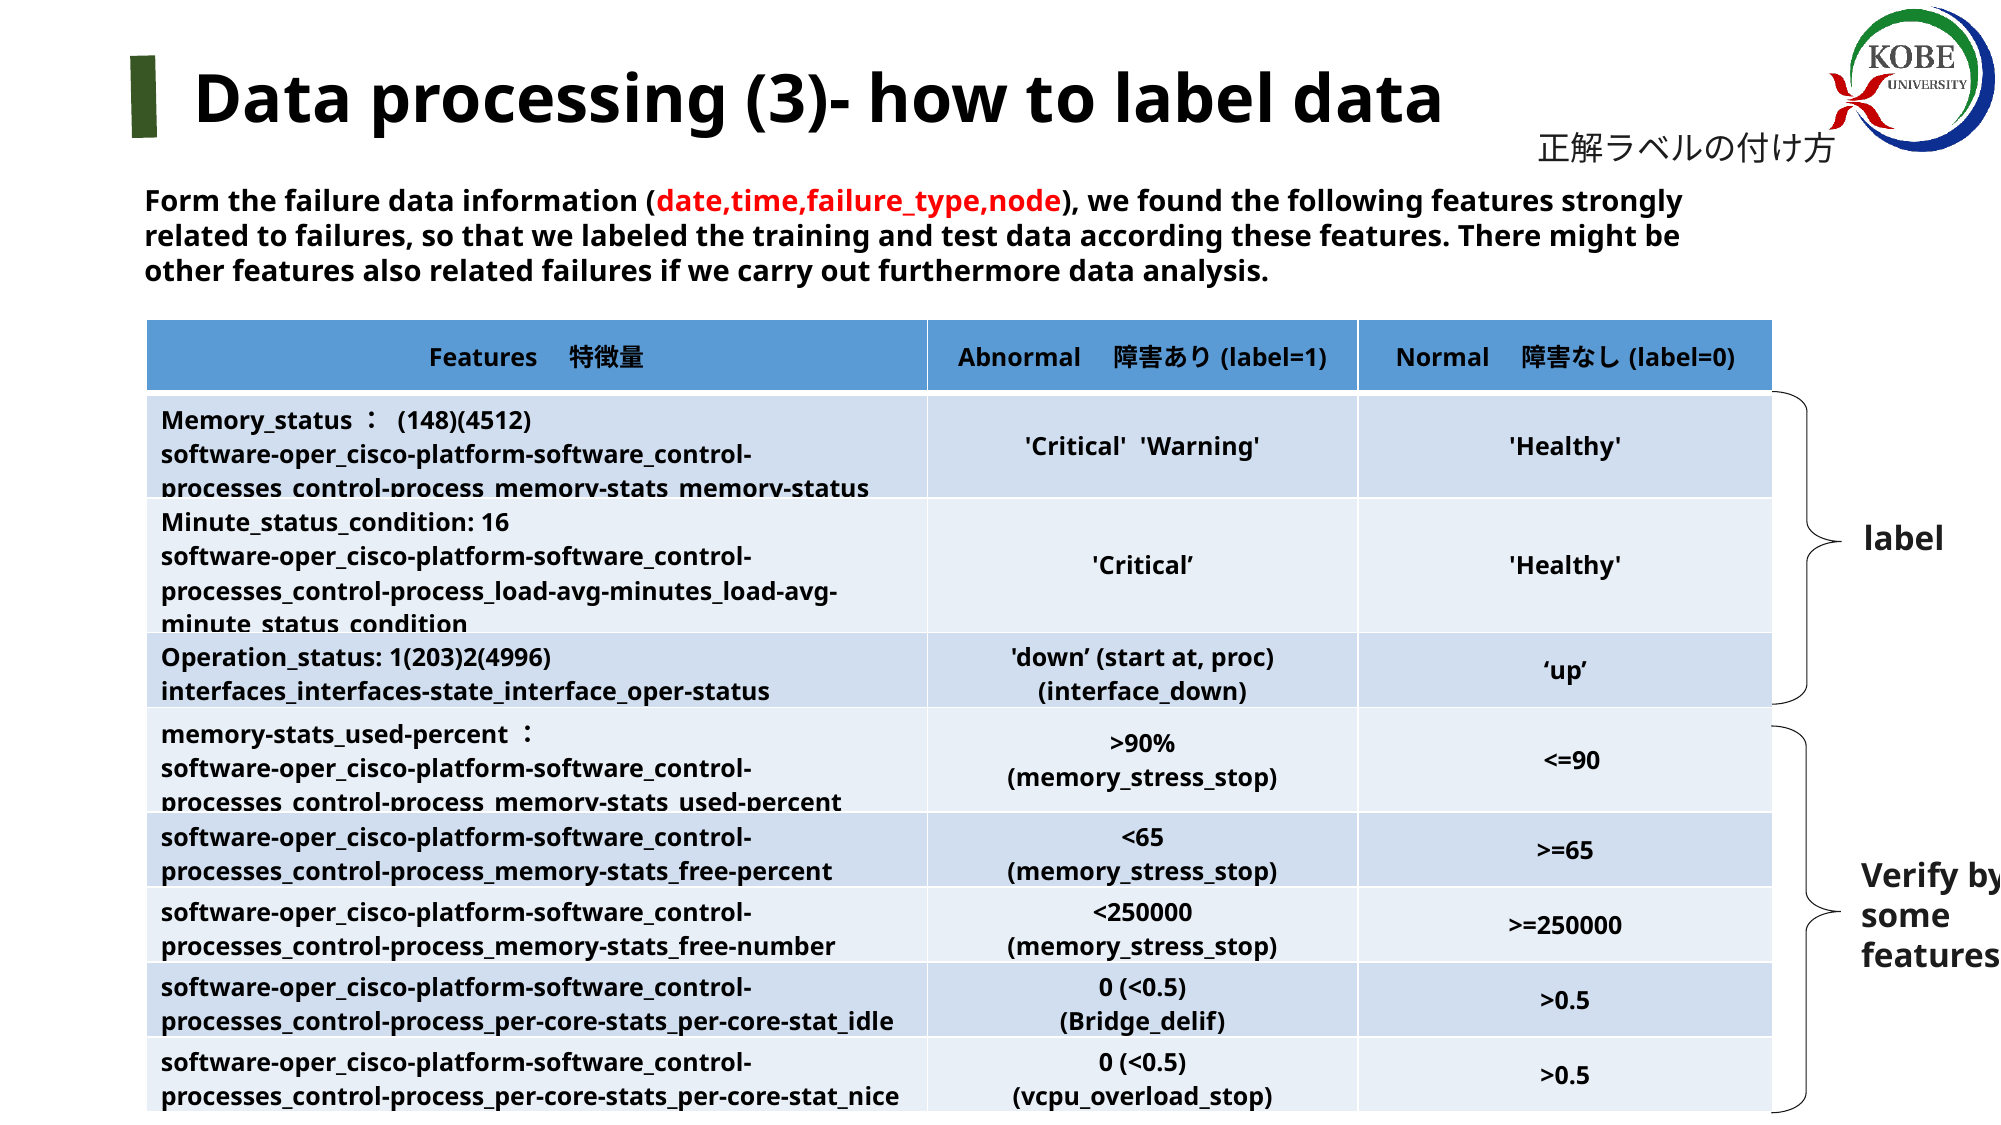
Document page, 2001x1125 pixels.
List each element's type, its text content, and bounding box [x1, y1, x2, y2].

table_header Features 特徴量 [147, 320, 927, 390]
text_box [142, 48, 1741, 145]
table_cell 0 (<0.5) (vcpu_overload_stop) [928, 1038, 1357, 1111]
table_cell 'down’ (start at, proc) (interface_down) [928, 633, 1357, 707]
table_cell software-oper_cisco-platform-software_control-processes_control-process_memory-stats_free-percent [147, 813, 927, 886]
text_box 正解ラベルの付け方 [1522, 119, 1858, 175]
table_cell >=65 [1359, 813, 1771, 886]
table_cell Operation_status: 1(203)2(4996) interfaces_interfaces-state_interface_oper-status [147, 633, 927, 707]
table_cell <250000 (memory_stress_stop) [928, 888, 1357, 961]
table_cell software-oper_cisco-platform-software_control-processes_control-process_per-core-stats_per-core-stat_idle [147, 963, 927, 1036]
table_cell Memory_status： (148)(4512) software-oper_cisco-platform-software_control-processes_control-process_memory-stats_memory-status [147, 396, 927, 497]
table_cell 'Healthy' [1359, 499, 1771, 632]
text_box Form the failure data information (date,time,failure_type,node), we found the following features strongly related to failures, so that we labeled the training and test data according these features. There might be other features also related failures if we carry out furthermore data analysis. [129, 175, 1777, 295]
table_cell <65 (memory_stress_stop) [928, 813, 1357, 886]
table_cell 0 (<0.5) (Bridge_delif) [928, 963, 1357, 1036]
table_cell 'Healthy' [1359, 396, 1771, 497]
table_cell memory-stats_used-percent： software-oper_cisco-platform-software_control-processes_control-process_memory-stats_used-percent [147, 708, 927, 811]
table_cell Minute_status_condition: 16 software-oper_cisco-platform-software_control-processes_control-process_load-avg-minutes_load-avg-minute_status_condition [147, 499, 927, 632]
table_cell >0.5 [1359, 963, 1771, 1036]
table_cell ‘up’ [1359, 633, 1771, 707]
table_header Normal 障害なし(label=0) [1359, 320, 1772, 390]
table_cell >90% (memory_stress_stop) [928, 708, 1357, 811]
table_cell software-oper_cisco-platform-software_control-processes_control-process_per-core-stats_per-core-stat_nice [147, 1038, 927, 1111]
table_header Abnormal 障害あり(label=1) [928, 320, 1357, 390]
table_cell 'Critical’ [928, 499, 1357, 632]
table_cell software-oper_cisco-platform-software_control-processes_control-process_memory-stats_free-number [147, 888, 927, 961]
table_cell <=90 [1359, 708, 1771, 811]
table_cell 'Critical' 'Warning' [928, 396, 1357, 497]
table_cell >0.5 [1359, 1038, 1771, 1111]
picture [1792, 0, 2001, 188]
table_cell >=250000 [1359, 888, 1771, 961]
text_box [1771, 391, 2000, 1113]
